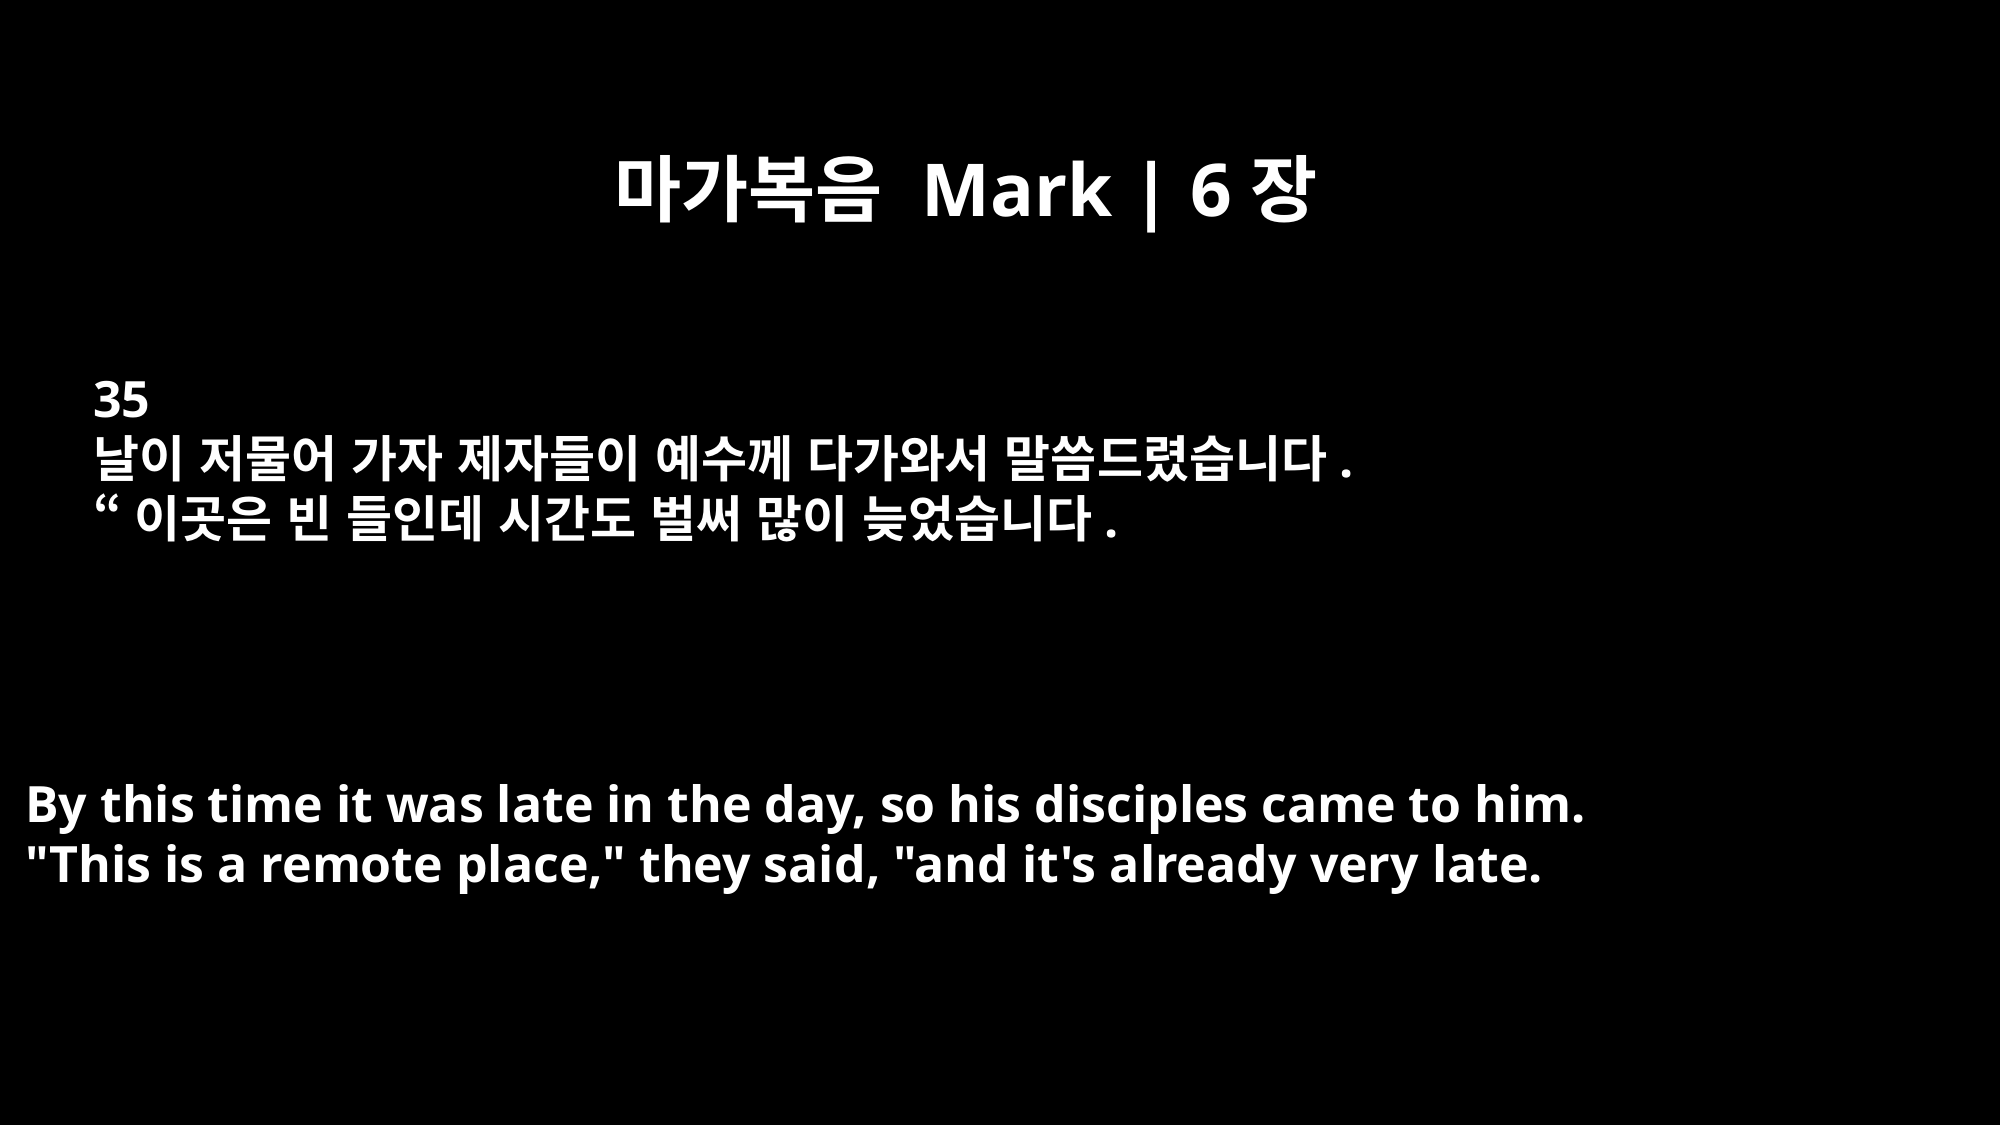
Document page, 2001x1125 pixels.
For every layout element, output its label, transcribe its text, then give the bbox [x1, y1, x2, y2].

text_box 마가복음 Mark | 6장 [599, 136, 1333, 239]
text_box By this time it was late in the day, so his disciples came to him. "This is a remote place," they said, "and it's already very late. [10, 764, 1615, 900]
text_box 35 날이 저물어 가자 제자들이 예수께 다가와서 말씀드렸습니다. “이곳은 빈 들인데 시간도 벌써 많이 늦었습니다. [78, 359, 1382, 555]
